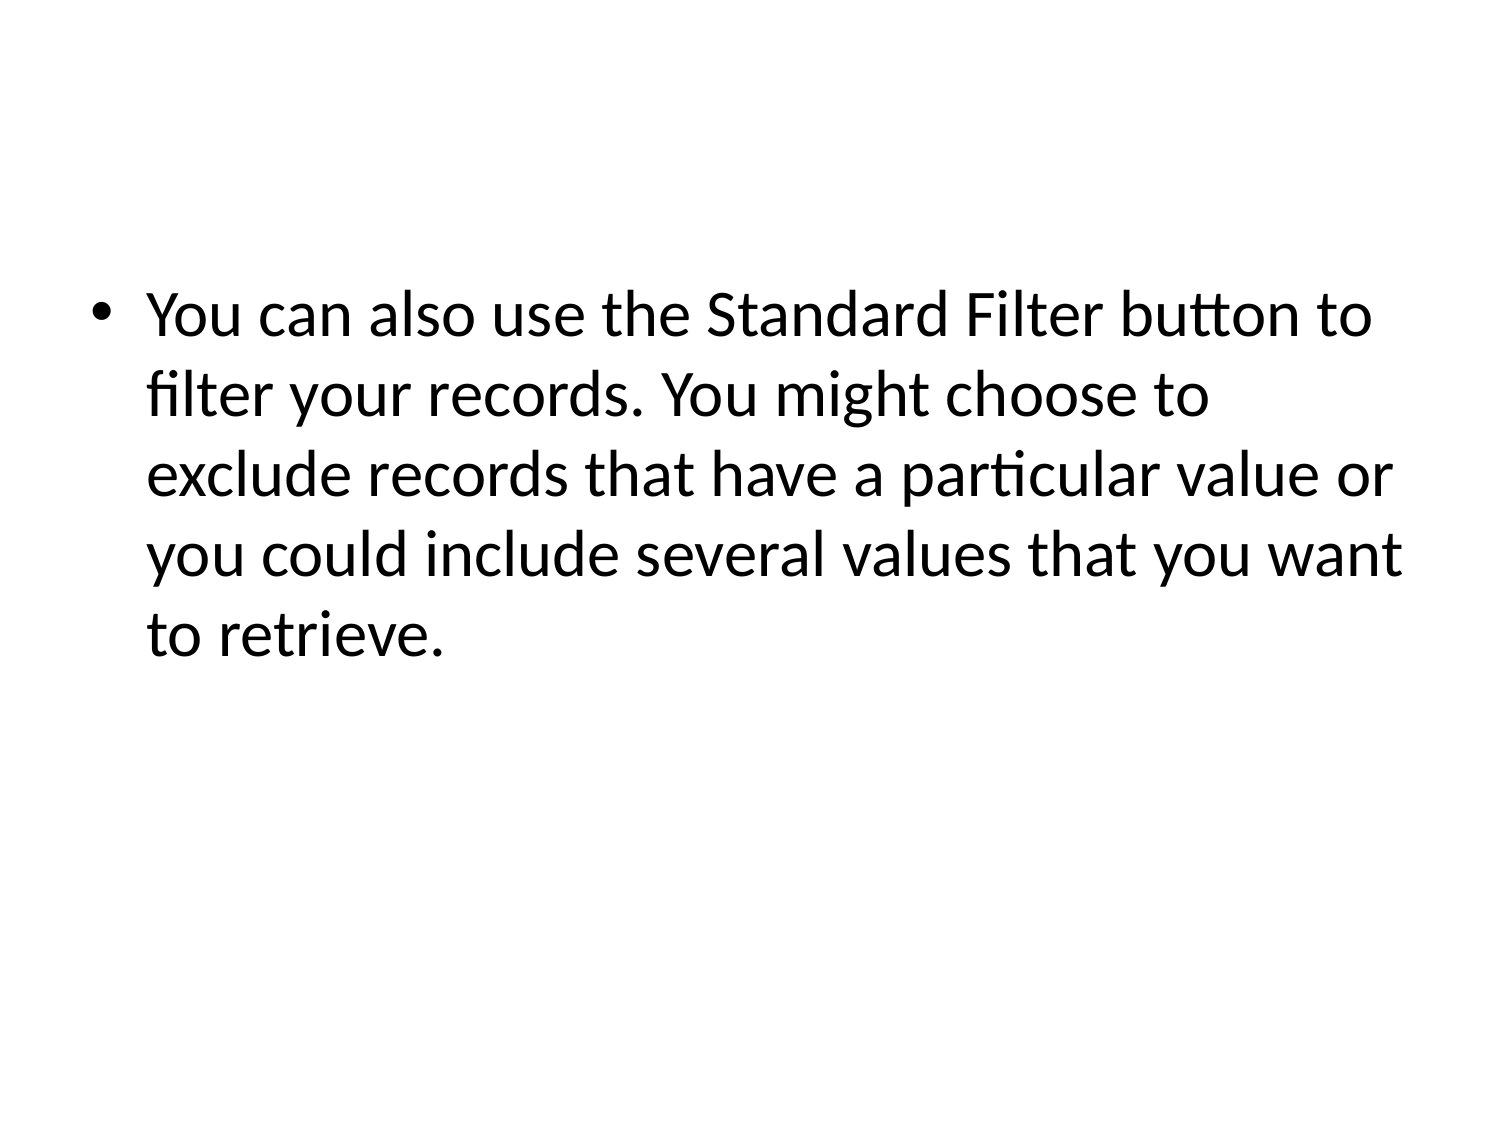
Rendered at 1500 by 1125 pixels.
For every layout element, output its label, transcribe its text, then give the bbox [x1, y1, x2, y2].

list You can also use the Standard Filter button to filter your records. You might choose to exclude records that have a particular value or you could include several values that you want to retrieve. [74, 262, 1426, 1006]
